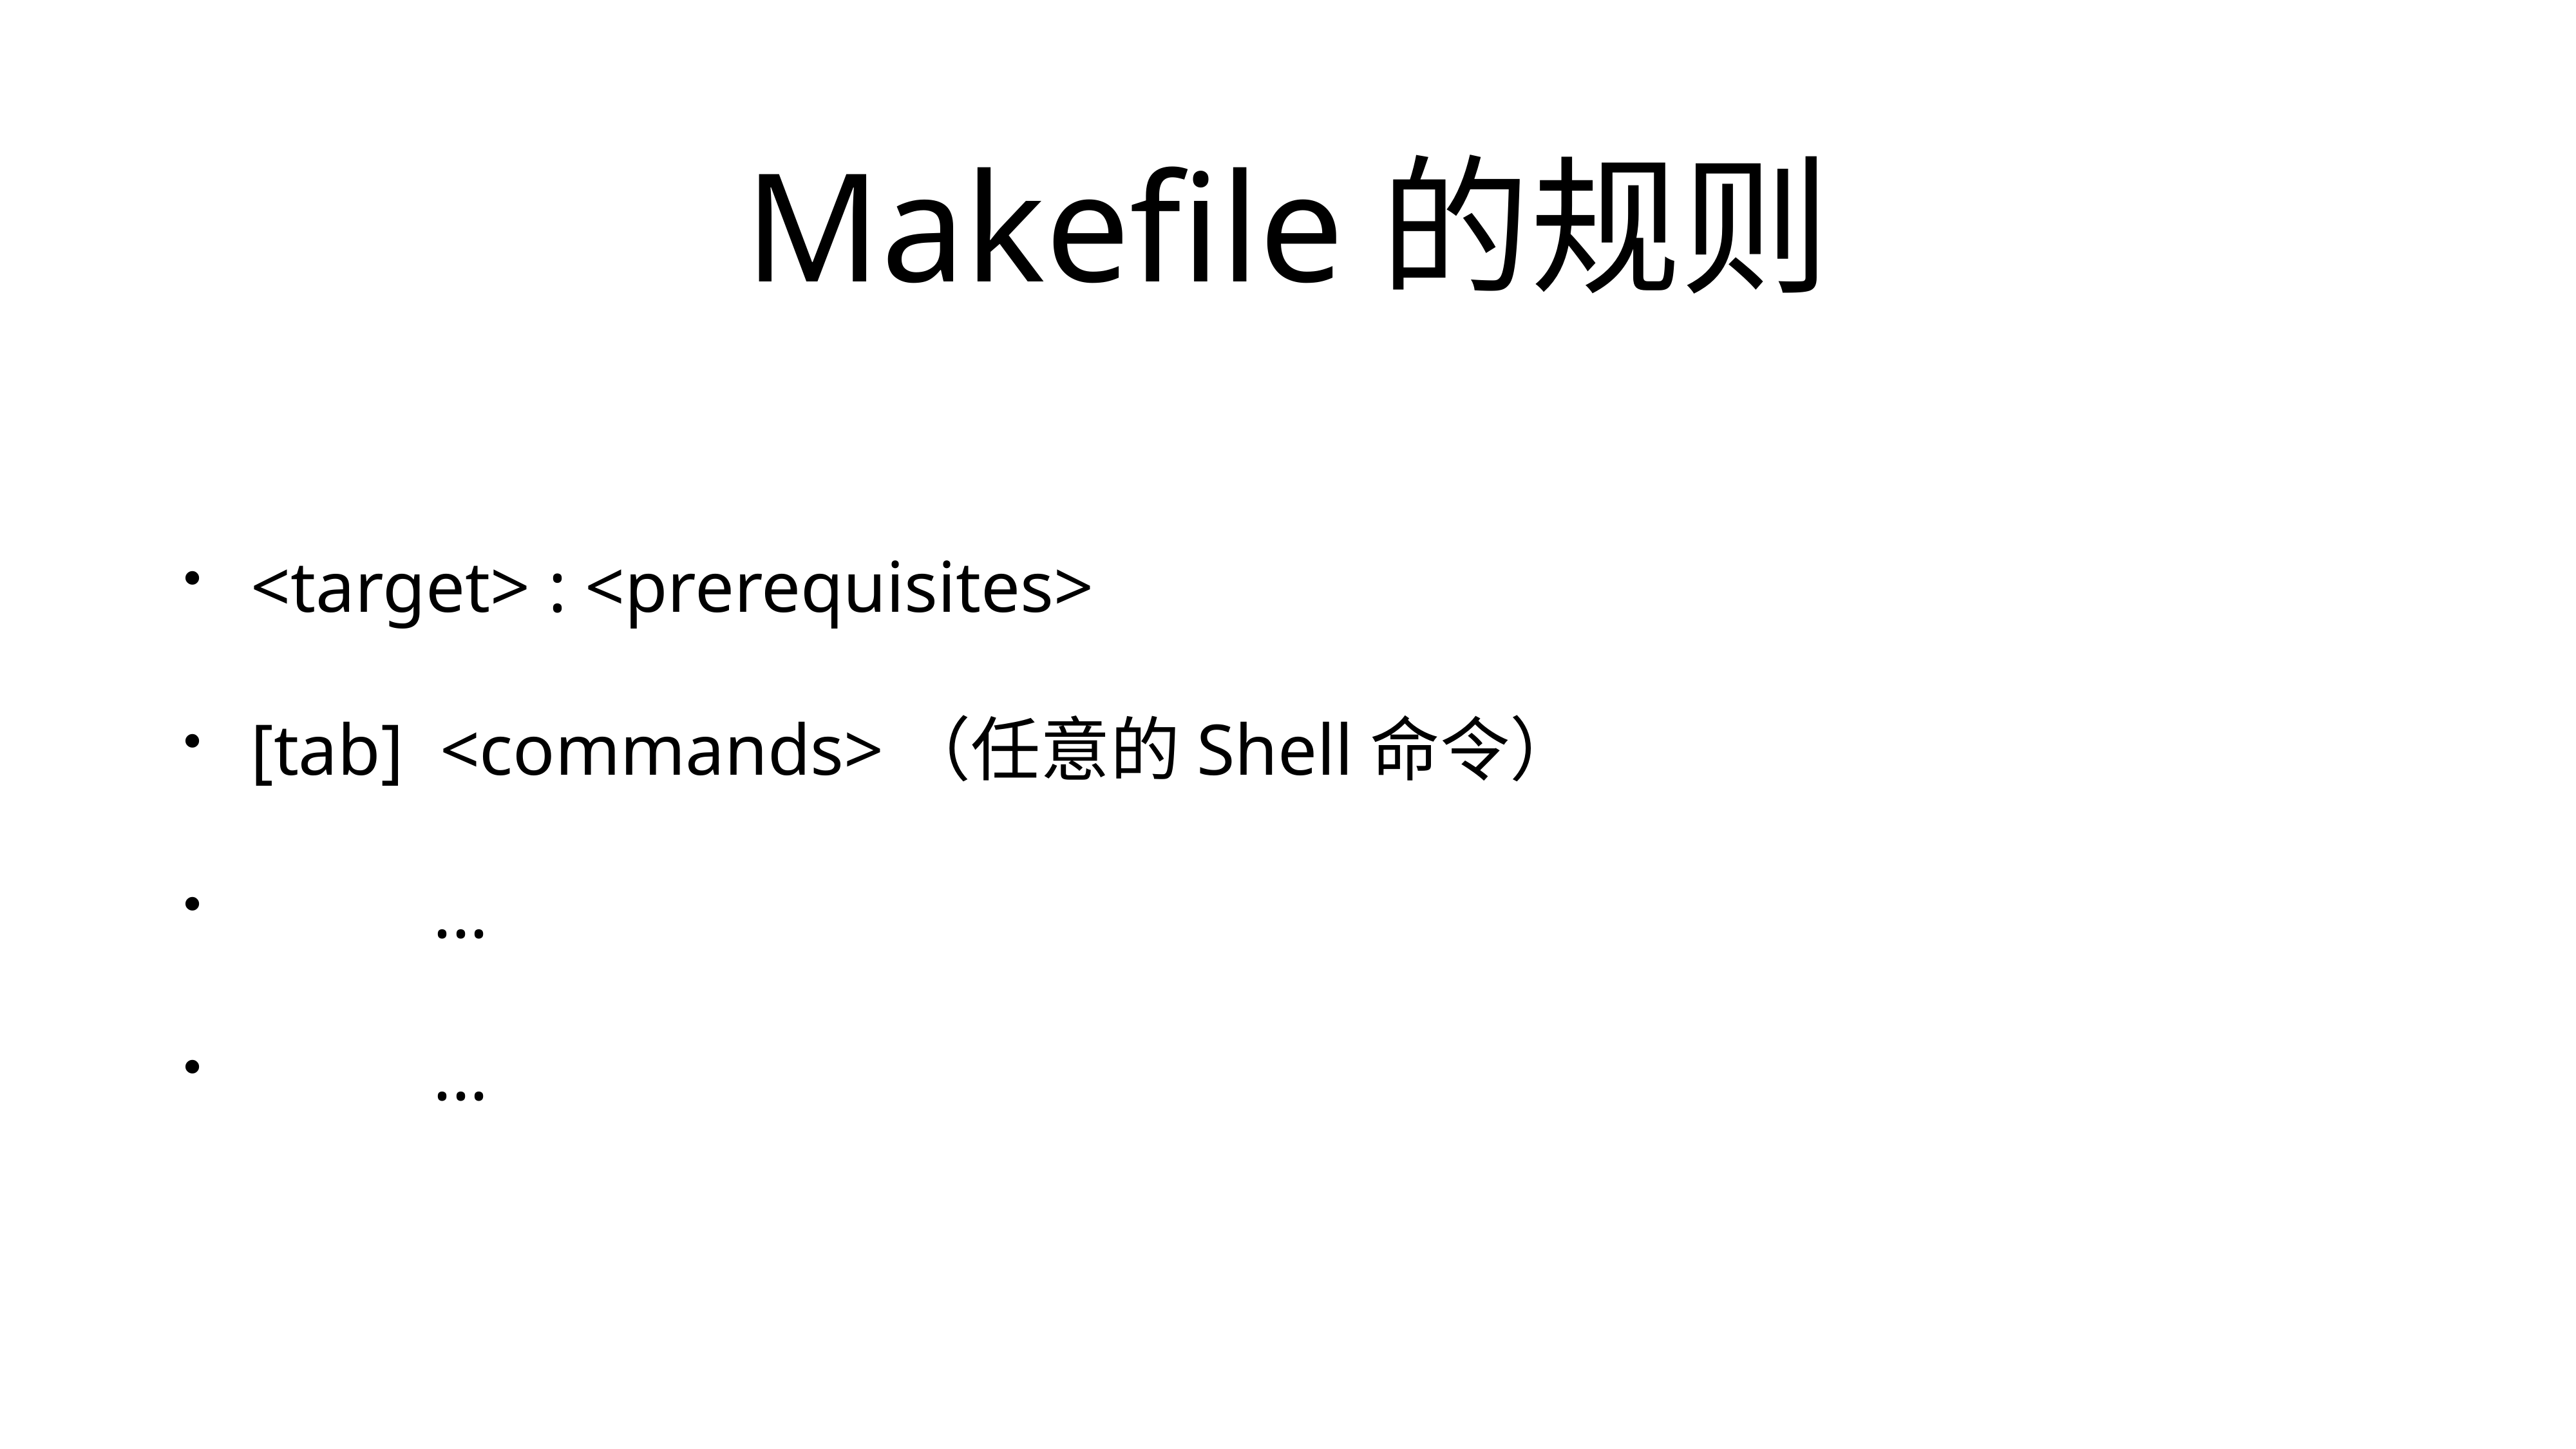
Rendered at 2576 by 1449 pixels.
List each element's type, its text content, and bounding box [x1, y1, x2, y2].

title Makefile的规则 [178, 100, 2398, 341]
list <target> : <prerequisites> [tab] <commands>（任意的Shell命令） ... ... [178, 341, 2398, 1316]
